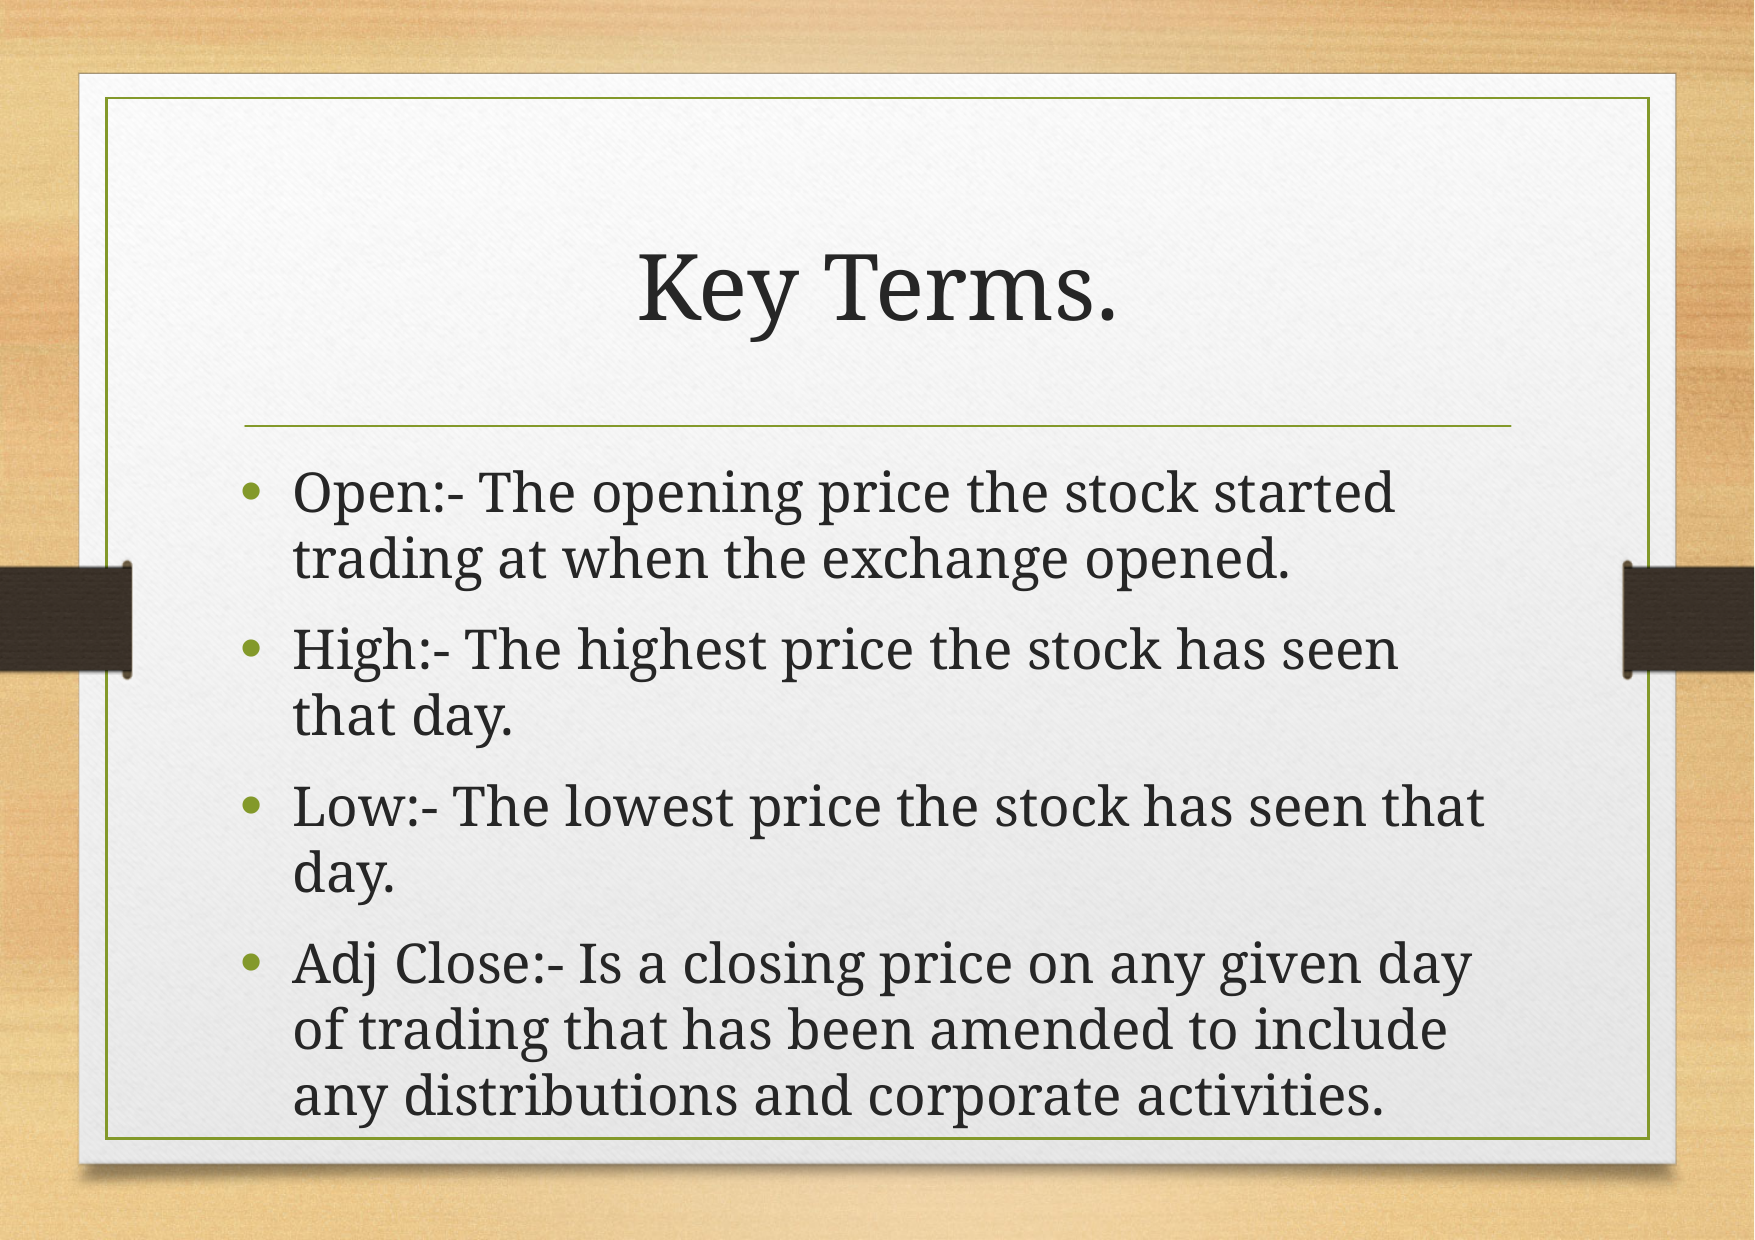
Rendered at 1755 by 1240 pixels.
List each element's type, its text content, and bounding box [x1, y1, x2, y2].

list Open:- The opening price the stock started trading at when the exchange opened. High:- The highest price the stock has seen that day. Low:- The lowest price the stock has seen that day. Adj Close:- Is a closing price on any given day of trading that has been amended to include any distributions and corporate activities. [225, 450, 1530, 1073]
title Key Terms. [225, 165, 1530, 402]
picture [0, 0, 1755, 1240]
